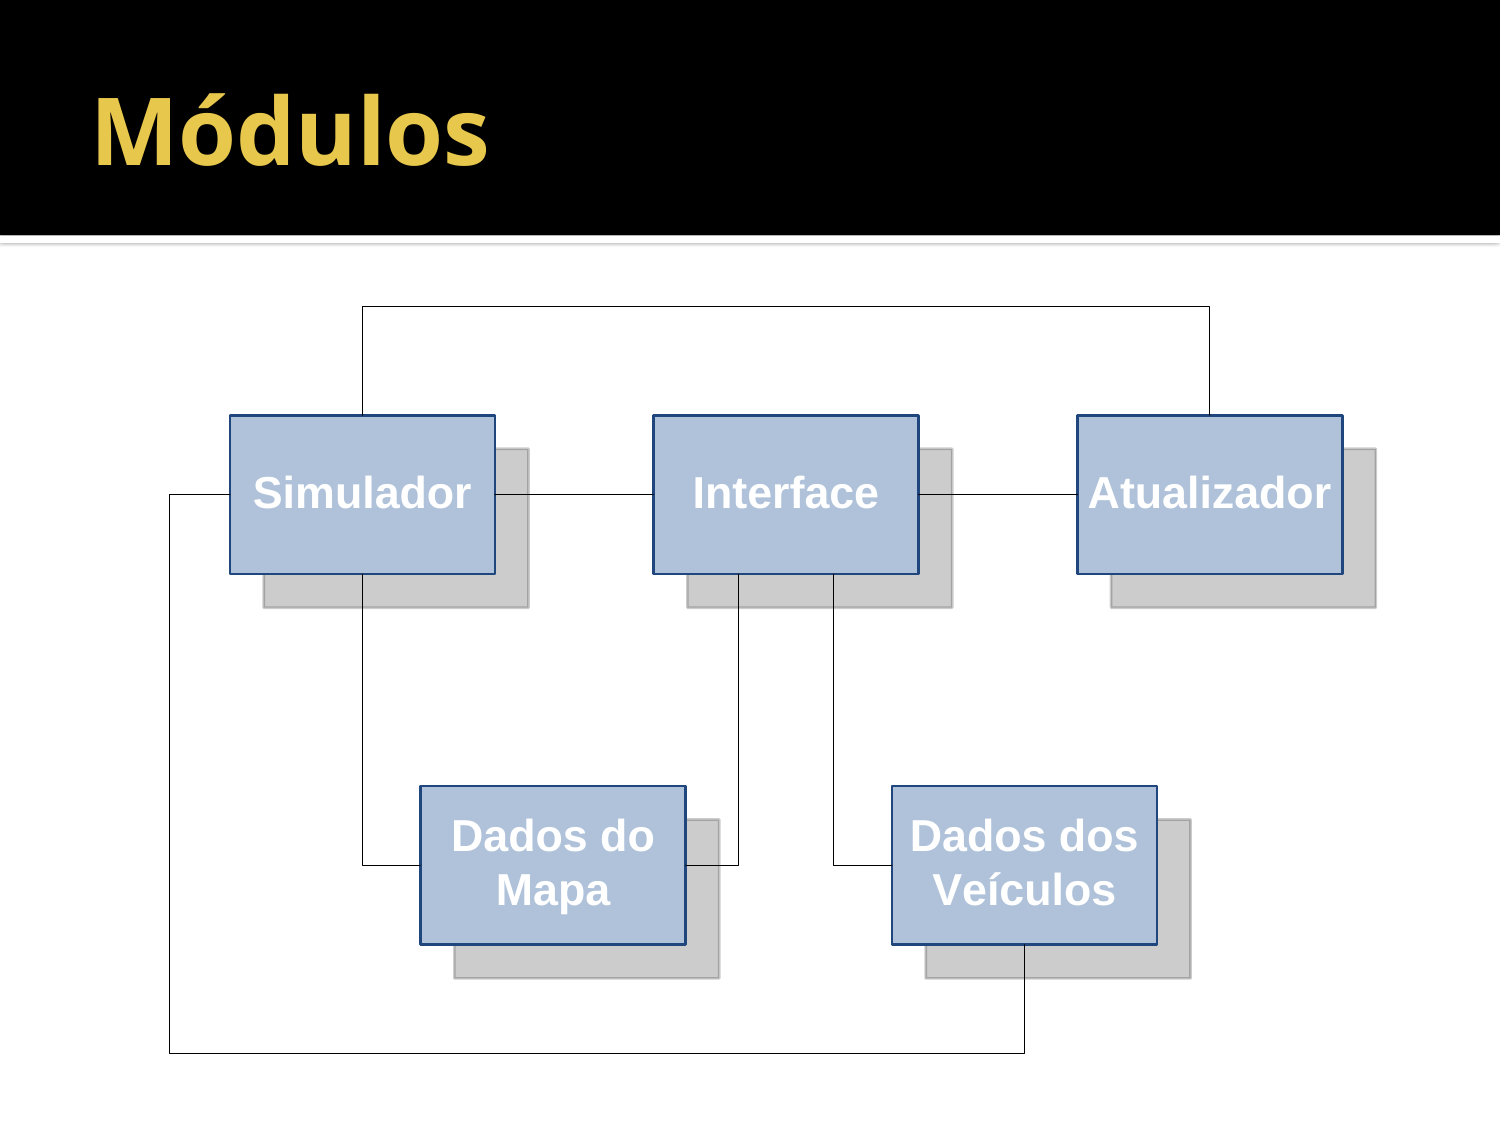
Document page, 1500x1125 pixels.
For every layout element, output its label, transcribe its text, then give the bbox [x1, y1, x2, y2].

title Módulos [75, 25, 1425, 231]
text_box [163, 269, 1383, 1091]
